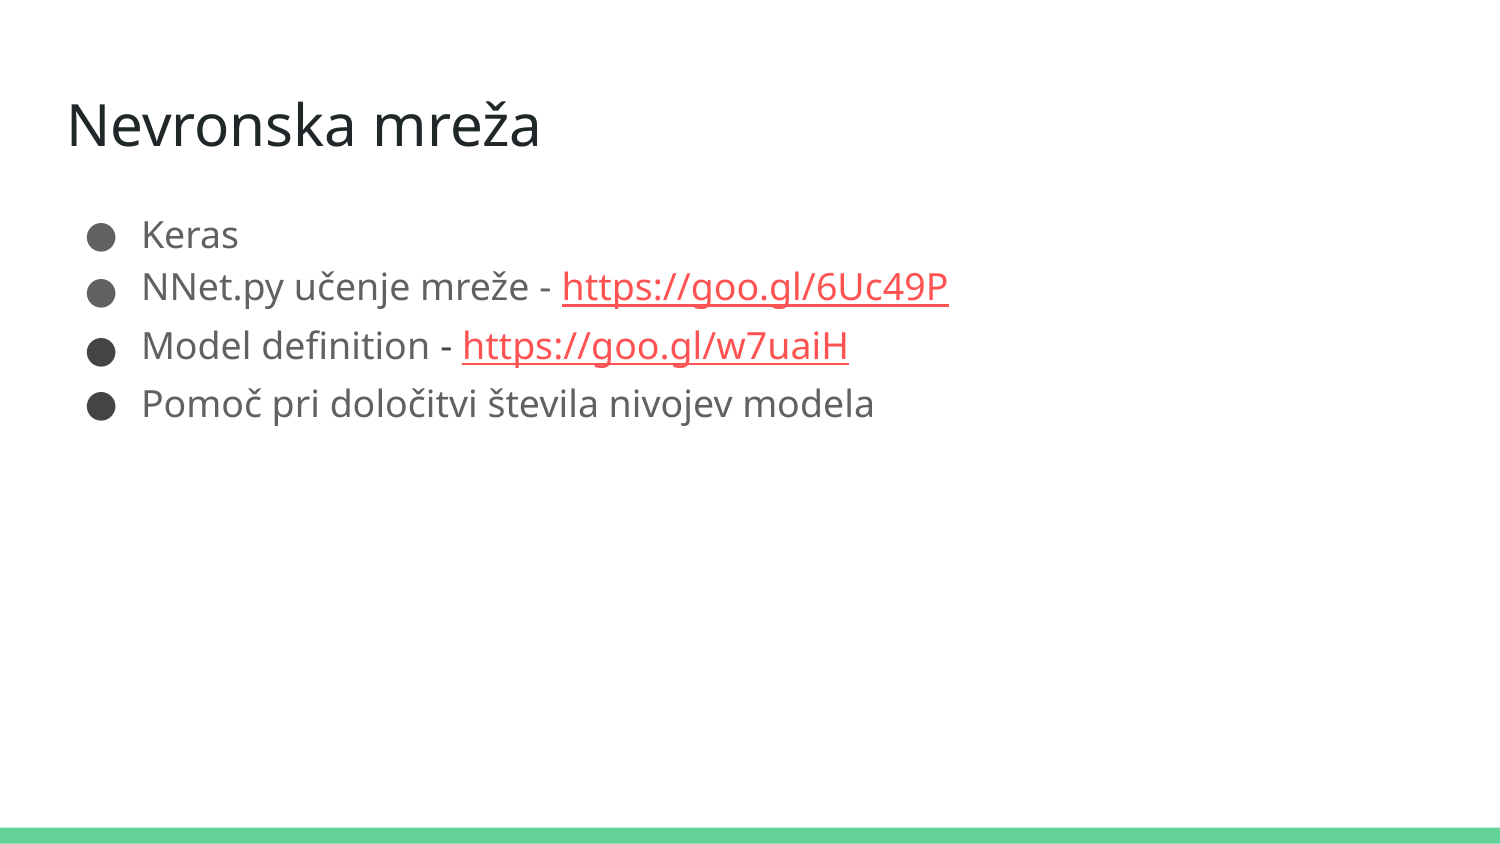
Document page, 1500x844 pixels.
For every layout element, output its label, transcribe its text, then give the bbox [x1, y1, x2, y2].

list Keras NNet.py učenje mreže - https://goo.gl/6Uc49P Model definition - https://goo.gl/w7uaiH Pomoč pri določitvi števila nivojev modela [51, 189, 1449, 750]
title Nevronska mreža [51, 72, 1449, 167]
